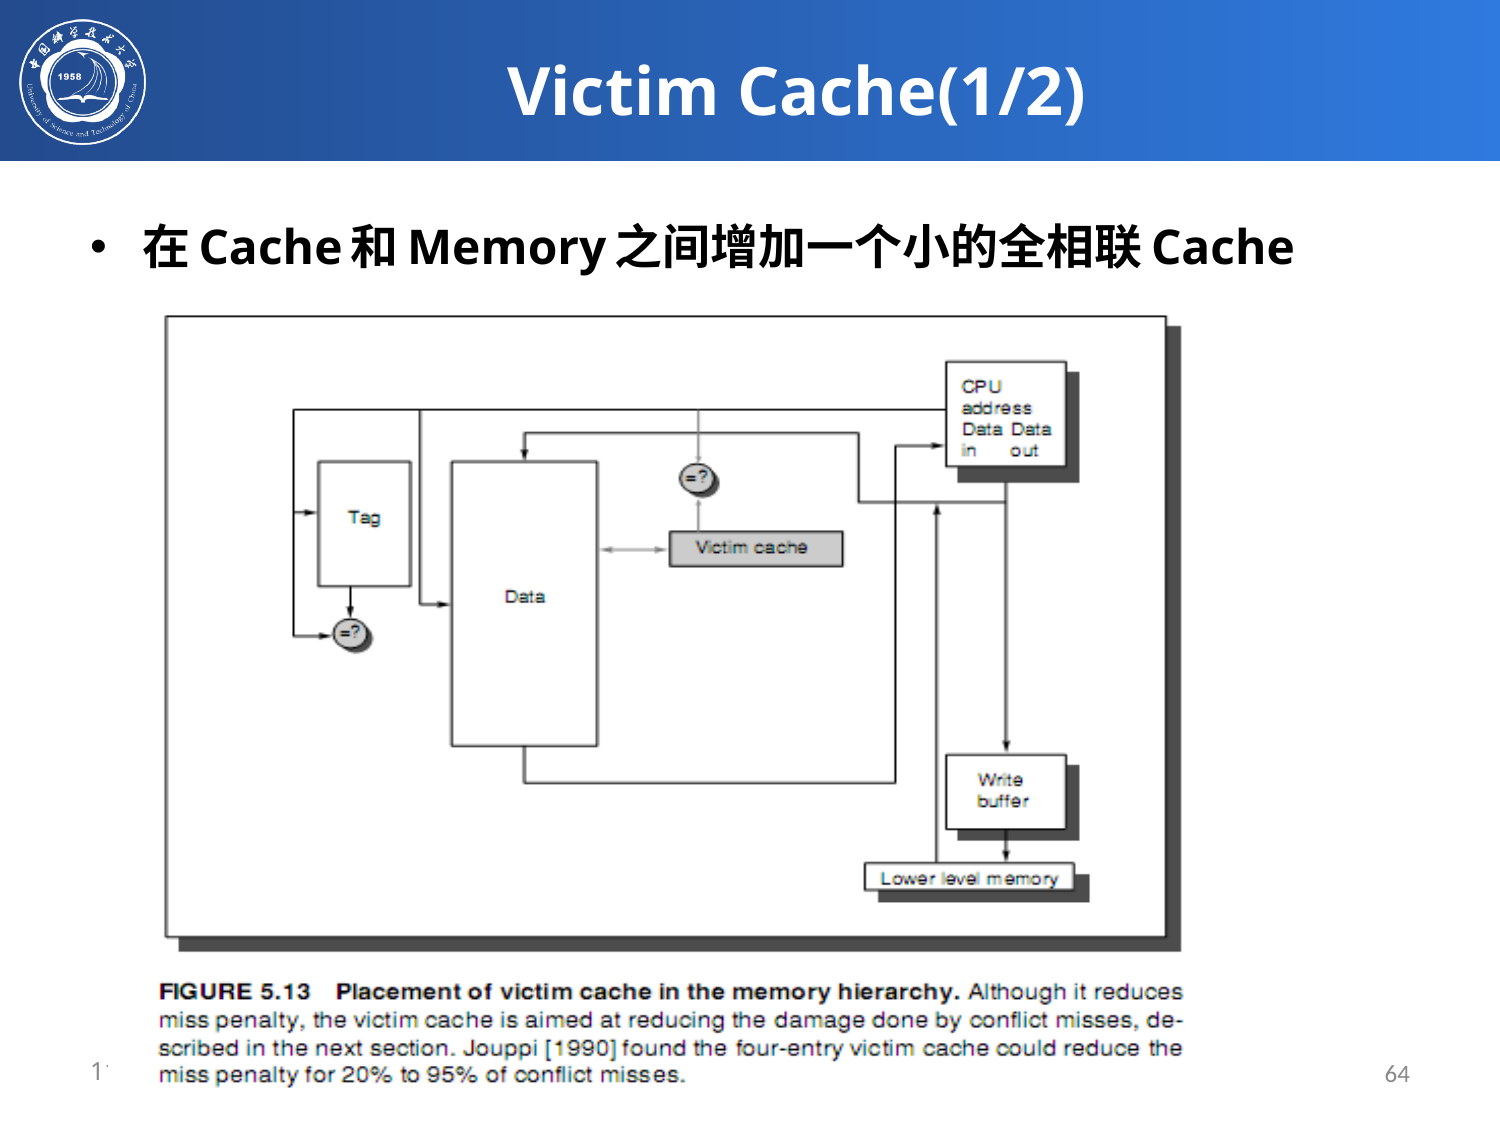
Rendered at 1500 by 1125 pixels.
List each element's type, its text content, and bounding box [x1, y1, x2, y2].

picture [19, 19, 146, 145]
title Victim Cache(1/2) [169, 24, 1425, 153]
slide_number 64 [1270, 1042, 1425, 1103]
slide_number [75, 1042, 103, 1103]
picture [108, 277, 1267, 1110]
list 在Cache和Memory之间增加一个小的全相联Cache [75, 206, 1425, 310]
